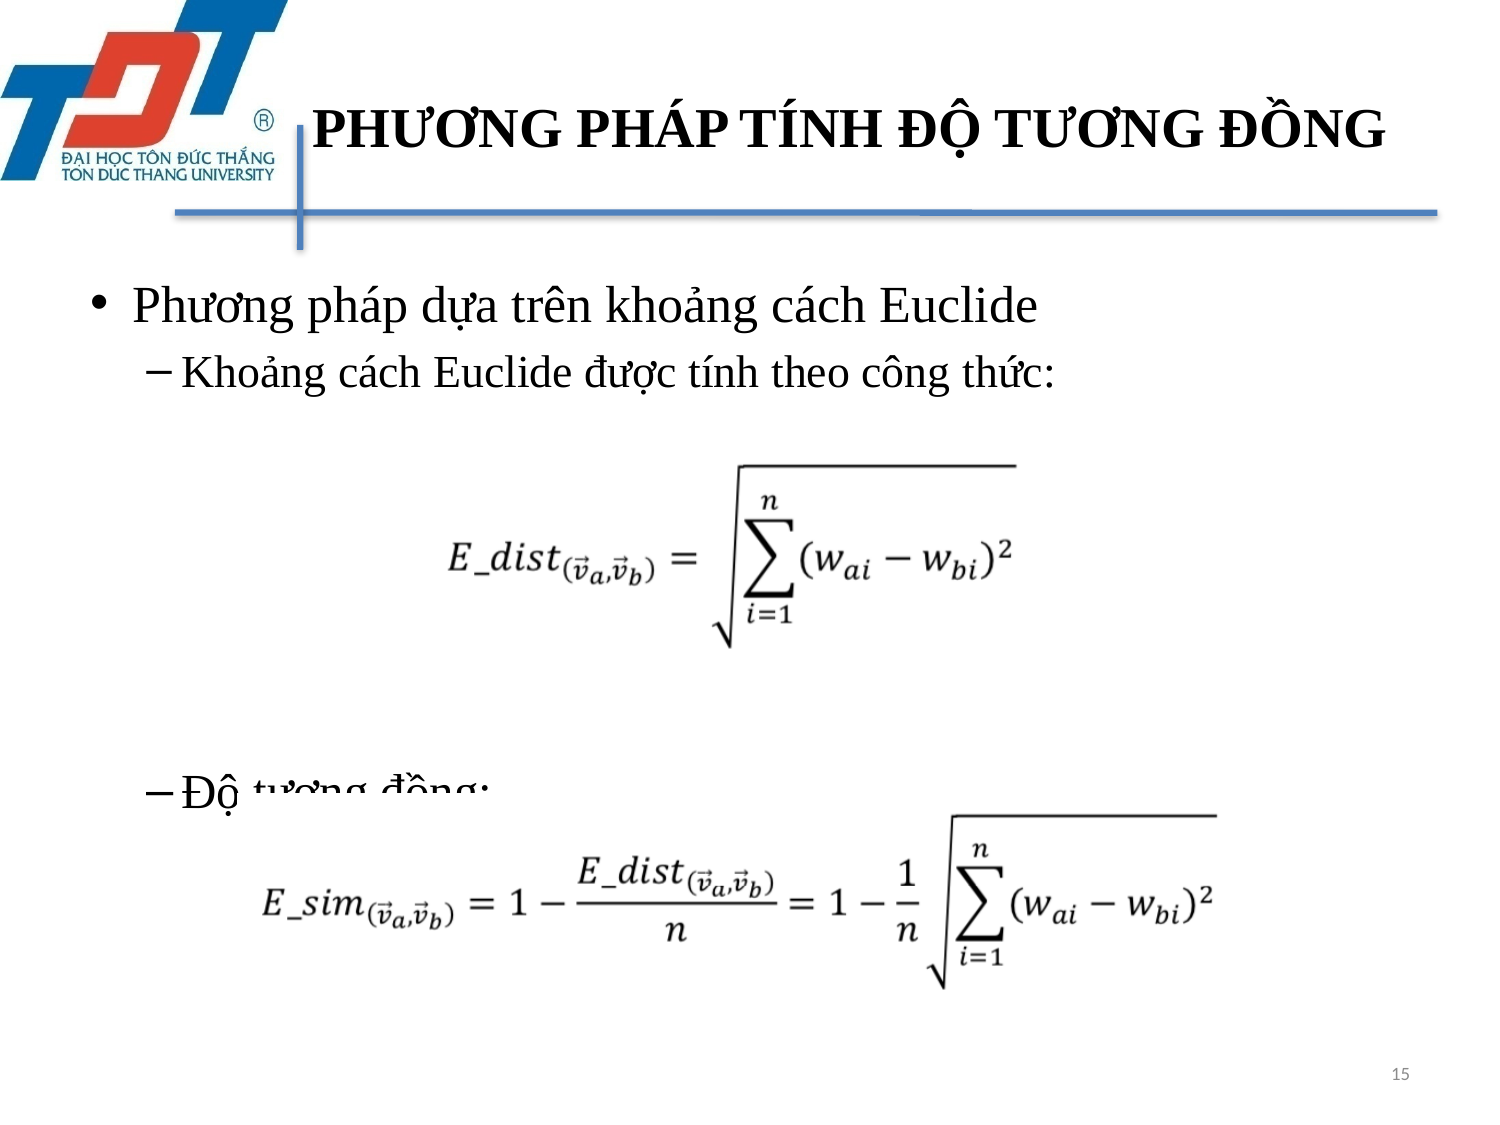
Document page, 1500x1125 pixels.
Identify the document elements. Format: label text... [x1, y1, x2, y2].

picture [0, 0, 288, 181]
title PHƯƠNG PHÁP TÍNH ĐỘ TƯƠNG ĐỒNG [174, 31, 1500, 219]
picture [237, 793, 1263, 1006]
slide_number 15 [1074, 1042, 1425, 1103]
list Phương pháp dựa trên khoảng cách Euclide Khoảng cách Euclide được tính theo công thức: Độ tương đồng: [75, 262, 1420, 1035]
picture [408, 440, 1092, 668]
